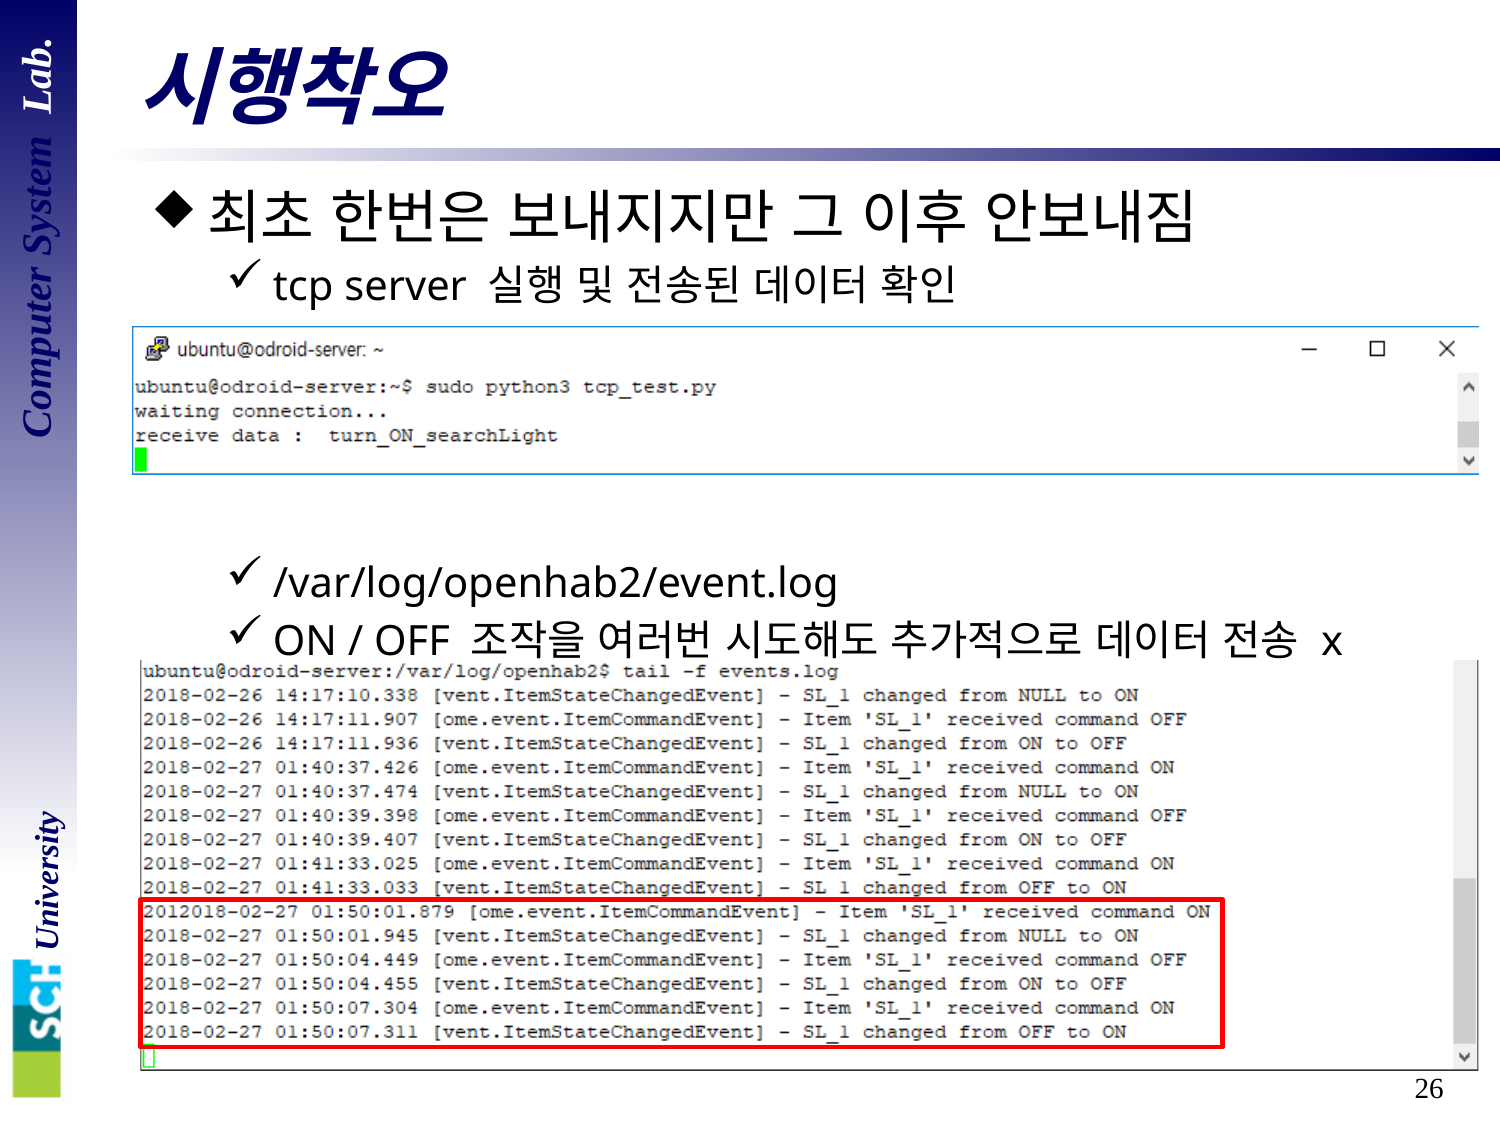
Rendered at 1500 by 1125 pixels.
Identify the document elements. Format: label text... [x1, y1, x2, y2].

list 최초 한번은 보내지지만 그 이후 안보내짐 tcp server 실행 및 전송된 데이터 확인 /var/log/openhab2/event.log ON / OFF 조작을 여러번 시도해도 추가적으로 데이터 전송 x [135, 483, 1448, 662]
picture [132, 325, 1479, 475]
picture [139, 660, 1479, 1071]
list 최초 한번은 보내지지만 그 이후 안보내짐 tcp server 실행 및 전송된 데이터 확인 /var/log/openhab2/event.log ON / OFF 조작을 여러번 시도해도 추가적으로 데이터 전송 x [135, 172, 1448, 324]
picture [5, 952, 69, 1104]
title 시행착오 [123, 25, 1460, 143]
